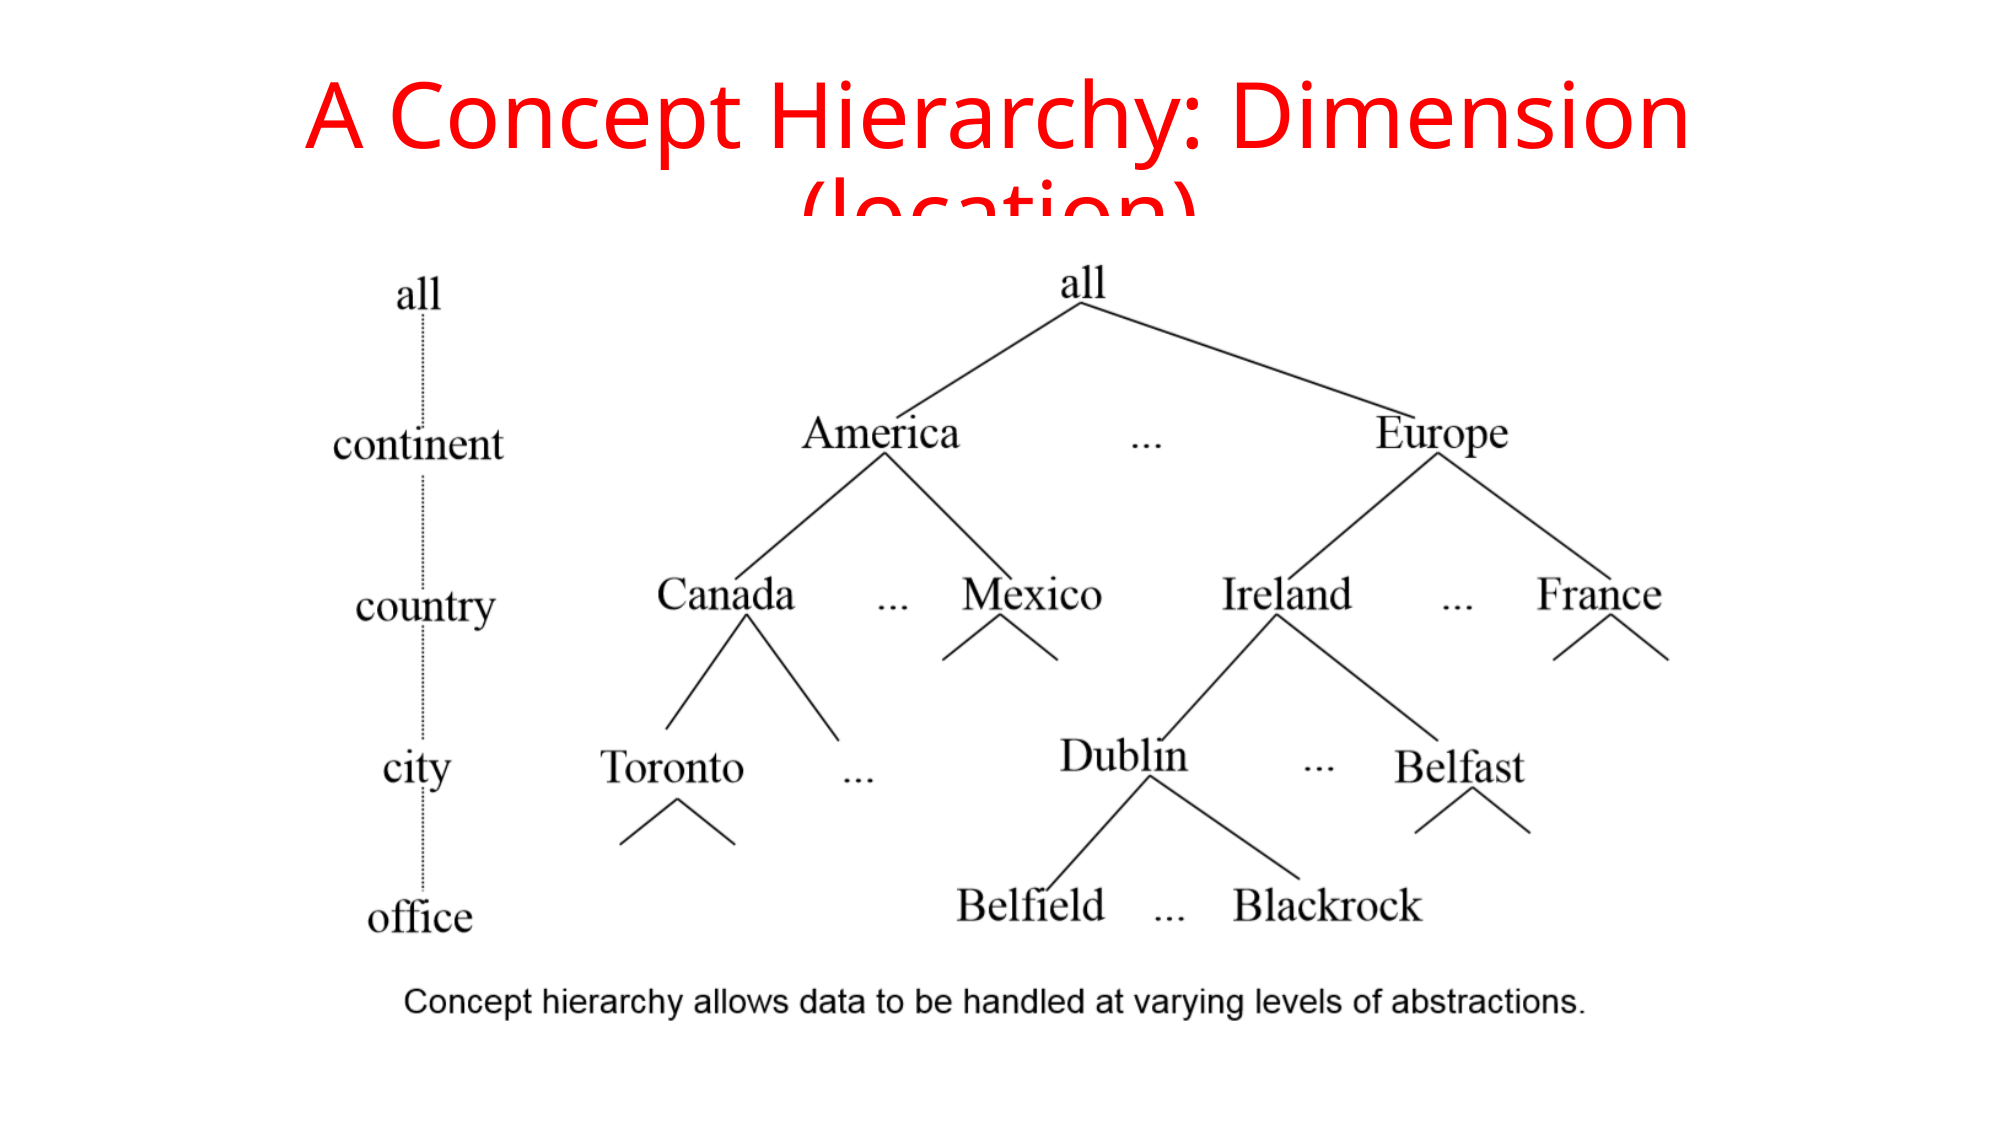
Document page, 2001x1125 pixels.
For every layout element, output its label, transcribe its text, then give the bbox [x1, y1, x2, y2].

title A Concept Hierarchy: Dimension (location) [137, 59, 1863, 278]
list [321, 216, 1678, 1043]
